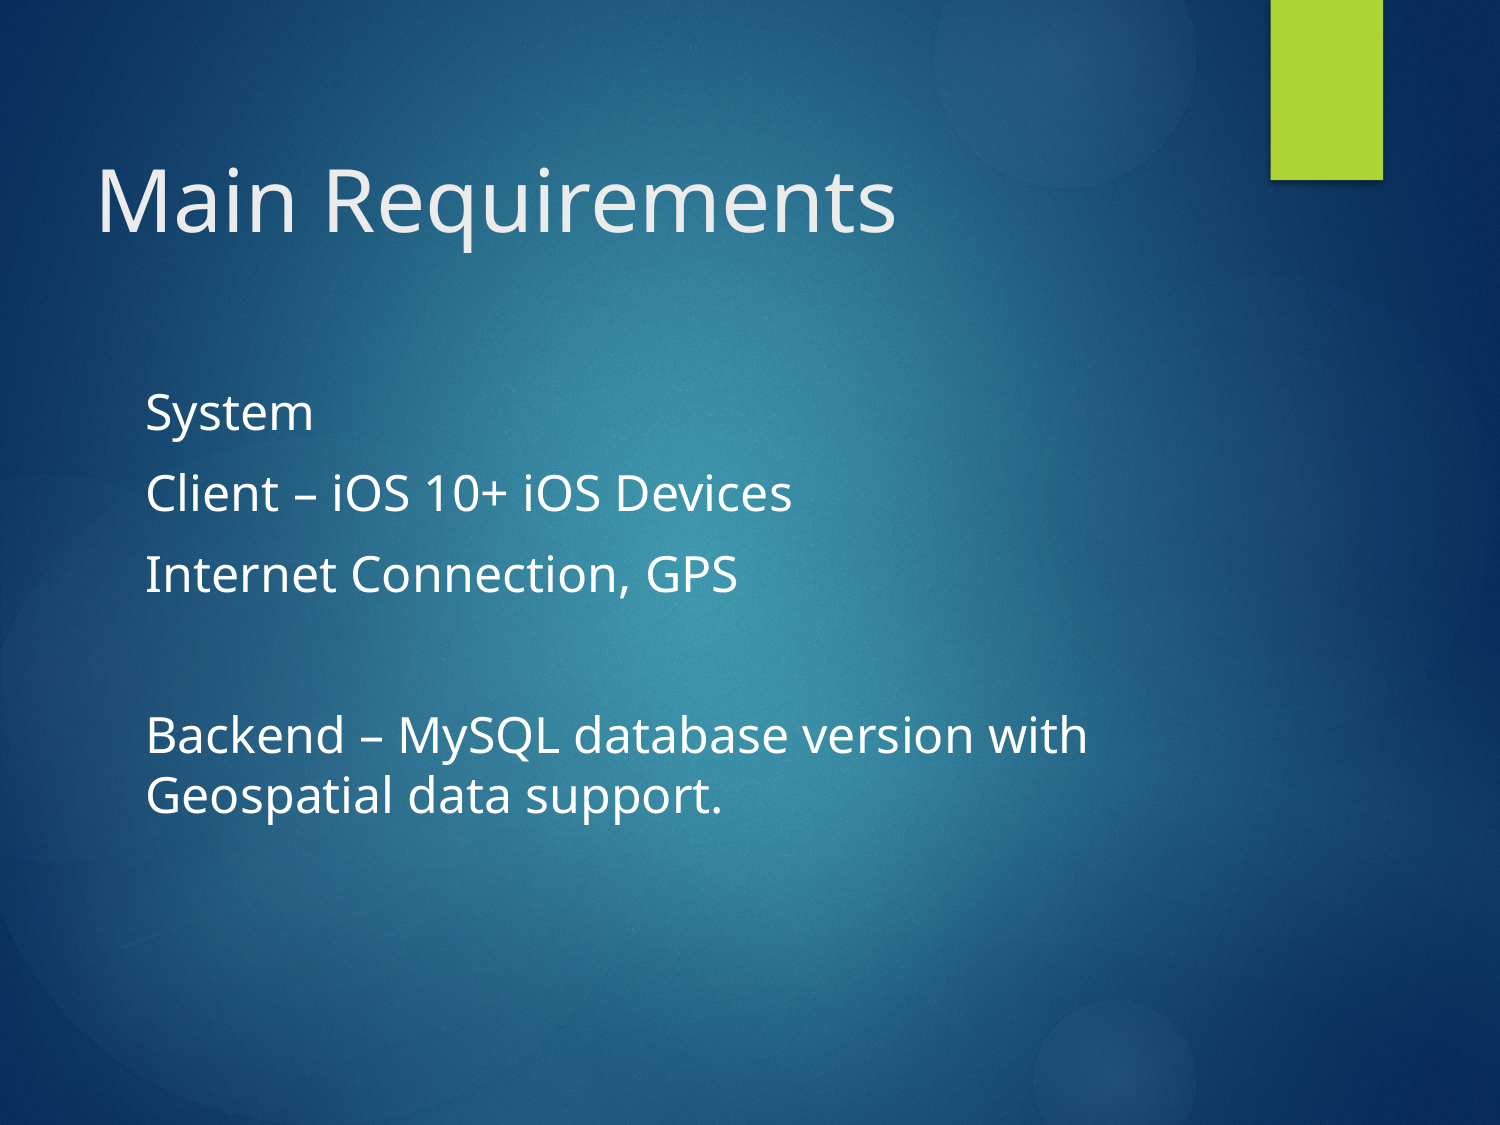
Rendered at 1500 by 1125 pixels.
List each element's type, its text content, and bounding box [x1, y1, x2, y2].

list System Client – iOS 10+ iOS Devices Internet Connection, GPS Backend – MySQL database version with Geospatial data support. [130, 372, 1232, 1061]
title Main Requirements [79, 137, 1237, 367]
